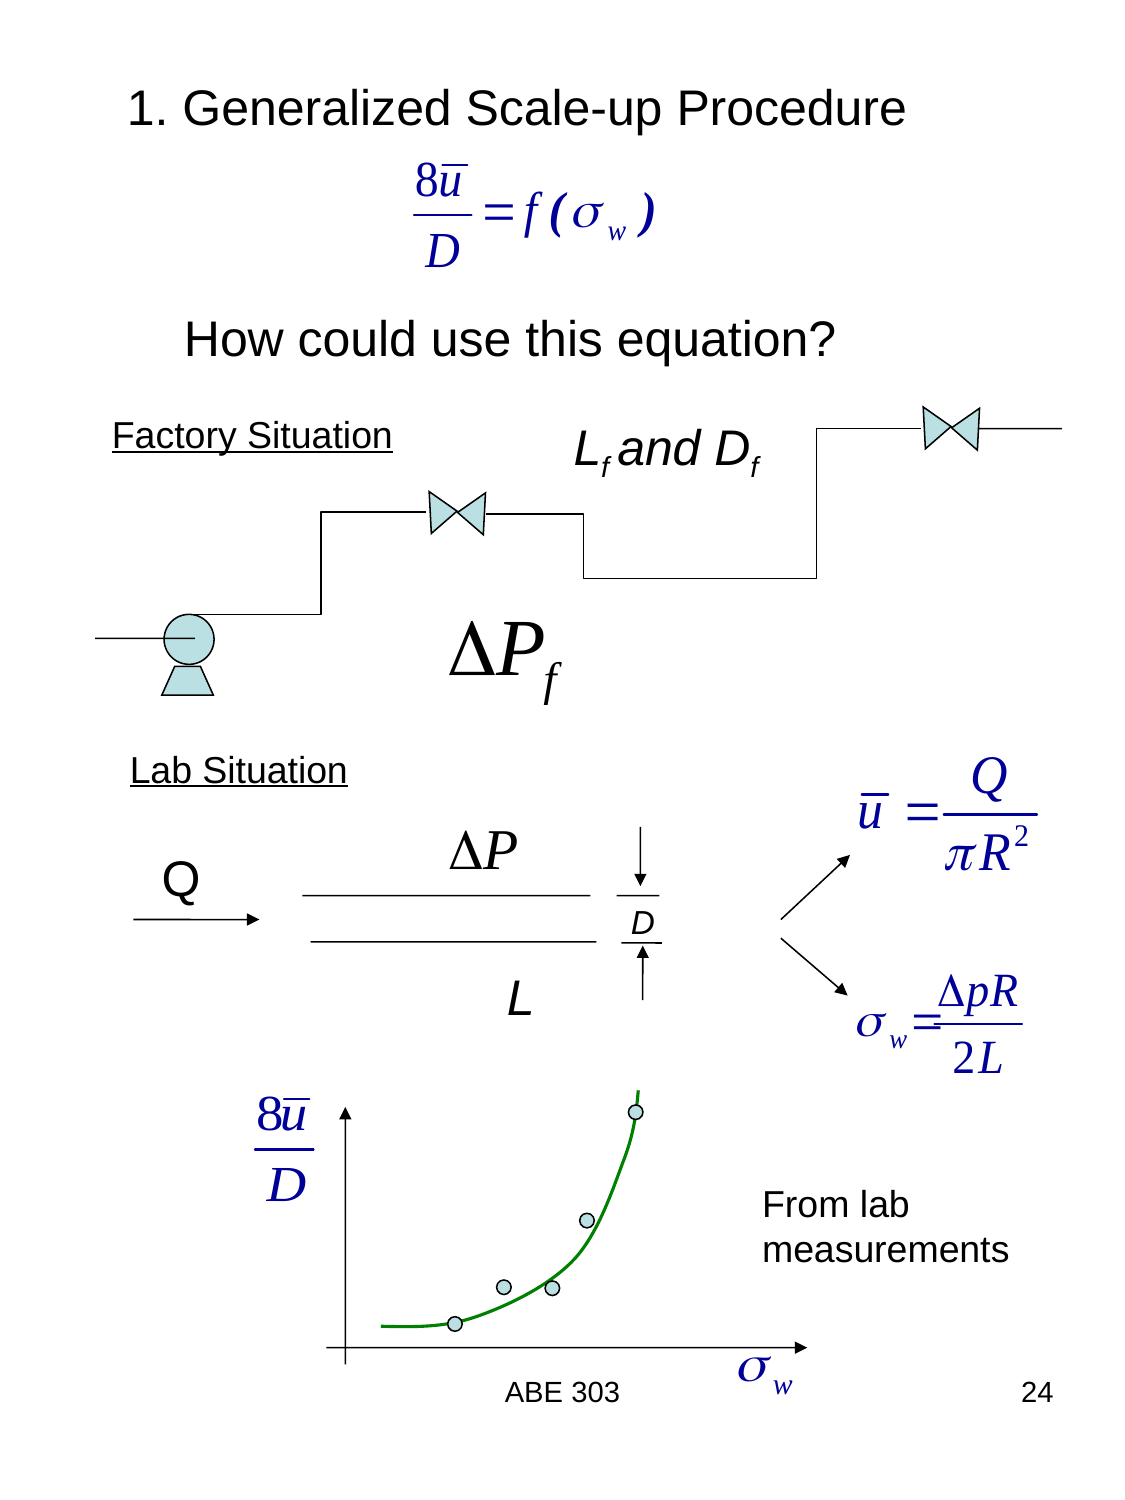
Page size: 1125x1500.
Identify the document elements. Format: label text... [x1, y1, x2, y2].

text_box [246, 1082, 334, 1211]
text_box [634, 826, 647, 887]
text_box [447, 1316, 463, 1332]
text_box 1. Generalized Scale-up Procedure [112, 67, 923, 143]
text_box [780, 938, 844, 995]
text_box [439, 816, 532, 880]
text_box [636, 945, 649, 1001]
text_box [579, 1213, 595, 1228]
text_box [545, 1280, 560, 1296]
text_box [380, 1090, 639, 1327]
text_box Lab Situation [114, 738, 363, 798]
text_box Q [146, 839, 216, 915]
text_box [730, 1330, 801, 1406]
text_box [849, 960, 1030, 1082]
text_box [628, 1104, 643, 1120]
text_box [780, 856, 845, 920]
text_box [434, 594, 584, 723]
text_box [496, 1279, 512, 1295]
text_box From lab measurements [747, 1172, 1025, 1278]
text_box L [492, 958, 550, 1034]
text_box [339, 1106, 352, 1347]
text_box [851, 741, 1055, 893]
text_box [94, 405, 1063, 696]
text_box How could use this equation? [169, 298, 852, 374]
text_box D [616, 893, 670, 949]
slide_number 24 [806, 1365, 1069, 1471]
footer ABE 303 [384, 1365, 741, 1471]
text_box [133, 913, 260, 926]
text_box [405, 147, 662, 276]
